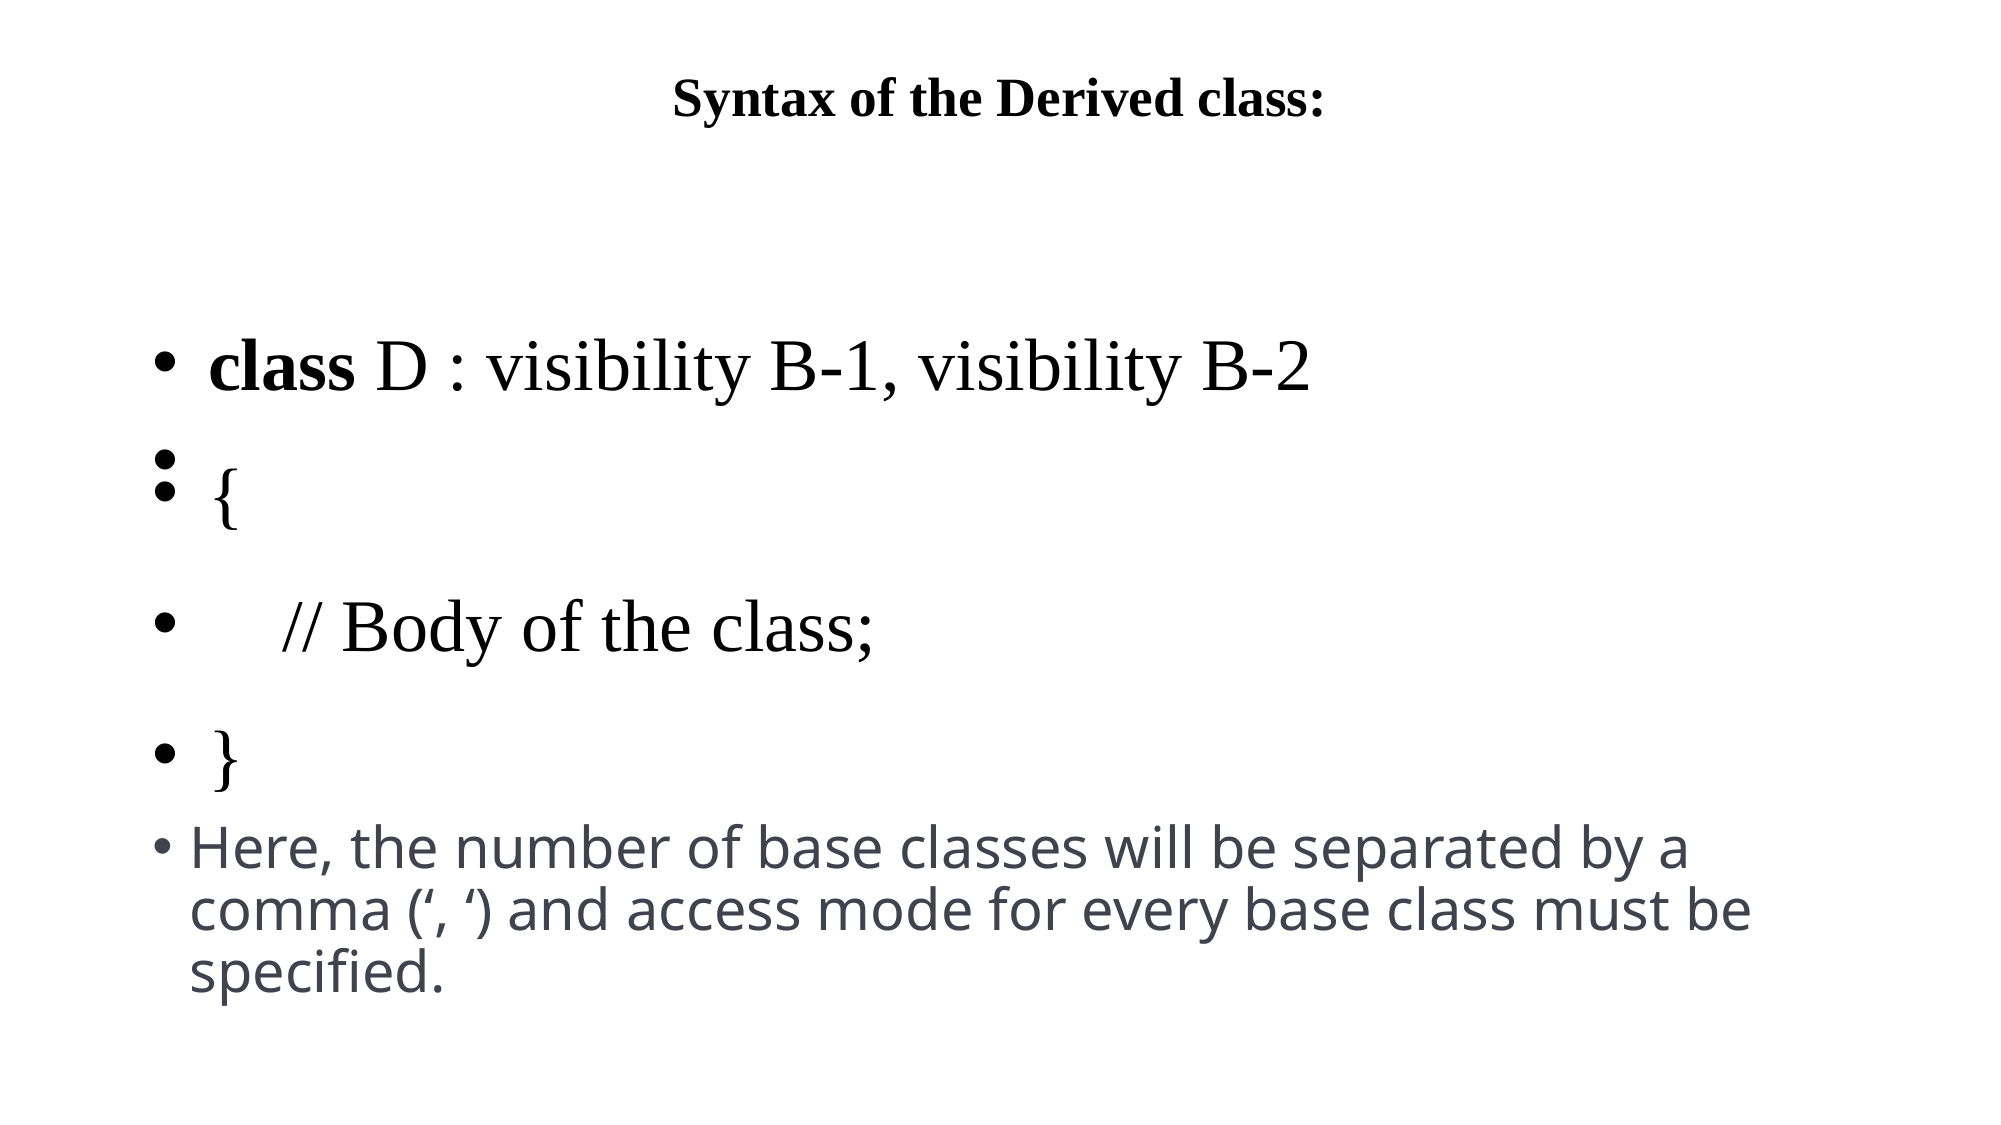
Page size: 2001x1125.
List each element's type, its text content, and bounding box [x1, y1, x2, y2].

list class D : visibility B-1, visibility B-2 { // Body of the class; } Here, the number of base classes will be separated by a comma (‘, ‘) and access mode for every base class must be specified. [137, 299, 1863, 1014]
title Syntax of the Derived class: [137, 61, 1863, 279]
